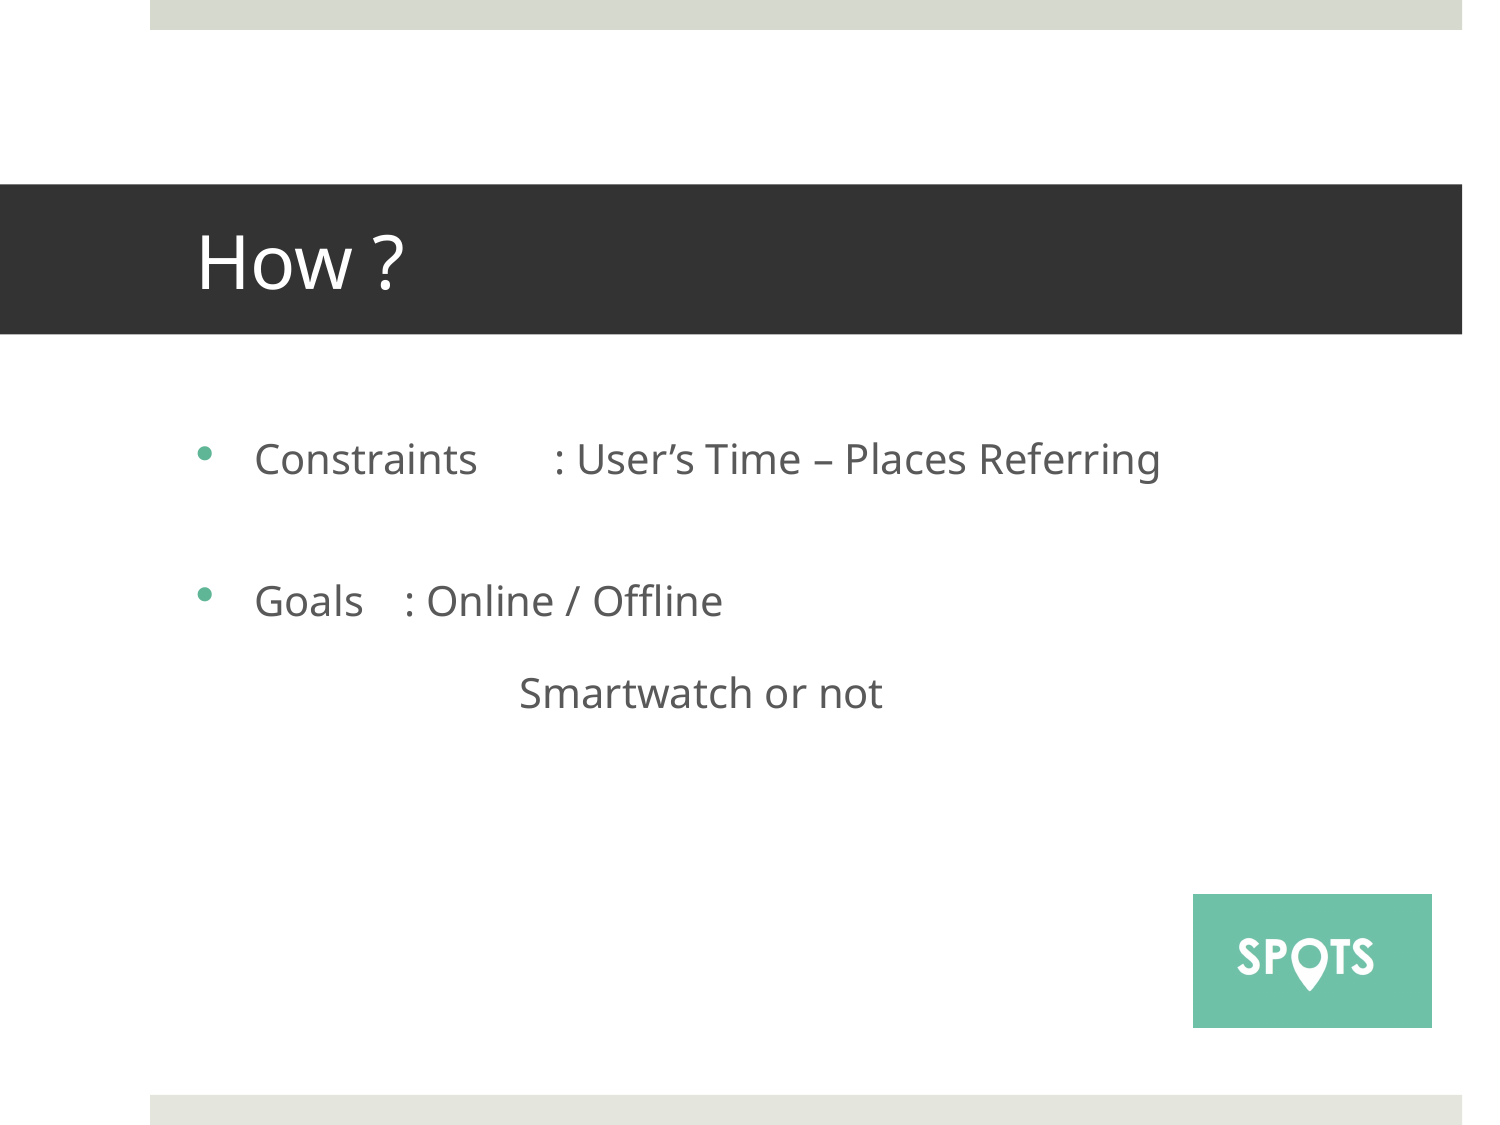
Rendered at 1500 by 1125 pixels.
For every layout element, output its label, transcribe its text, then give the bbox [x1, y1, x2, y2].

title How ? [0, 184, 1463, 335]
list Constraints : User’s Time – Places Referring Goals : Online / Offline Smartwatch or not [182, 425, 1432, 1028]
picture [1192, 893, 1432, 1029]
